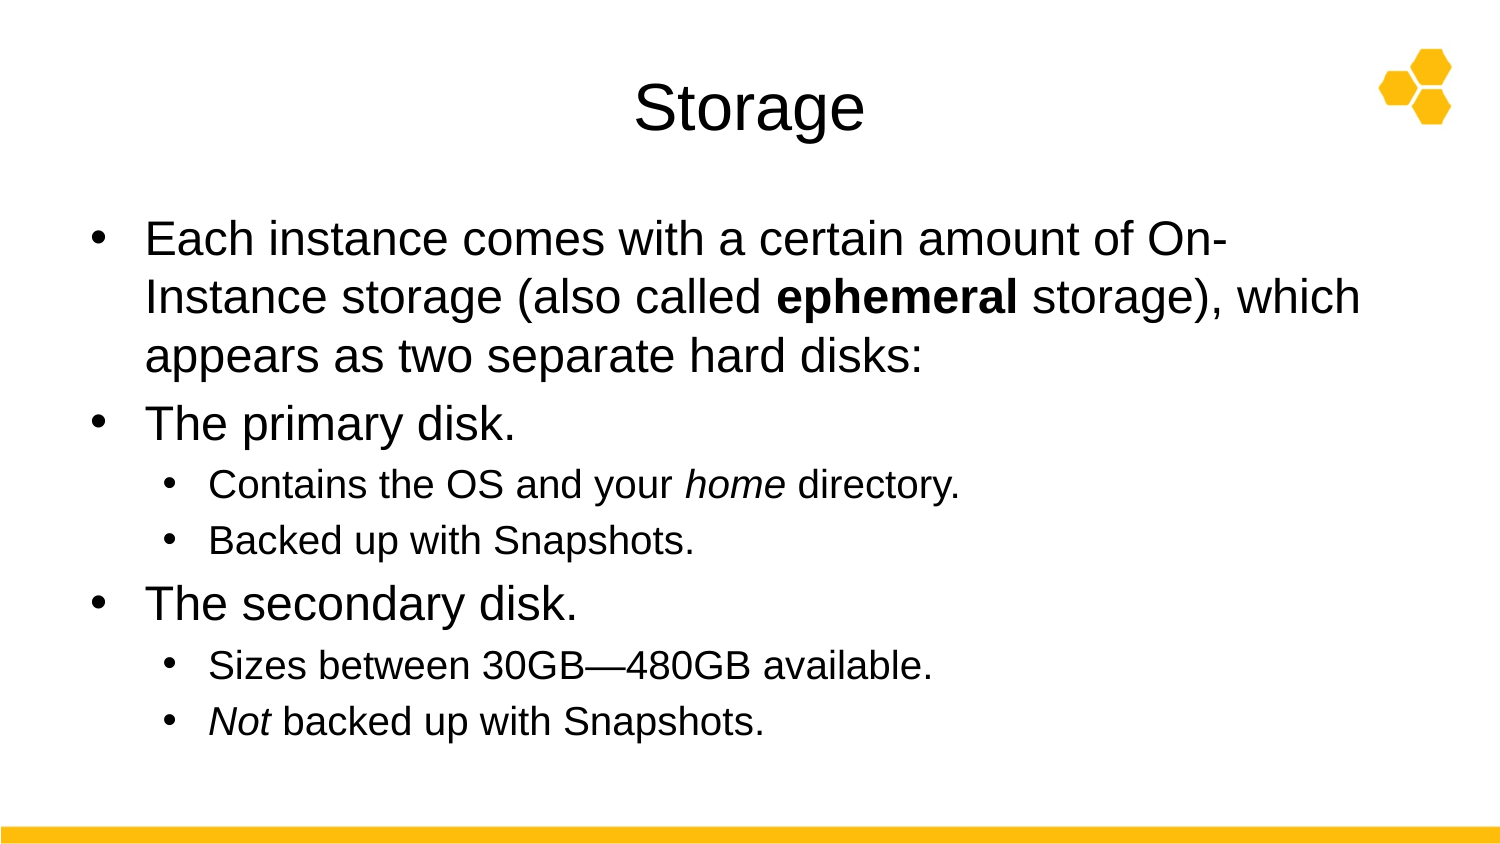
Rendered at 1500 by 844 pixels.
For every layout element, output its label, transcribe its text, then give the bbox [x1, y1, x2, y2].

picture [0, 0, 1500, 844]
title Storage [75, 33, 1425, 175]
list Each instance comes with a certain amount of On-Instance storage (also called ephemeral storage), which appears as two separate hard disks: The primary disk. Contains the OS and your home directory. Backed up with Snapshots. The secondary disk. Sizes between 30GB—480GB available. Not backed up with Snapshots. [75, 199, 1425, 754]
